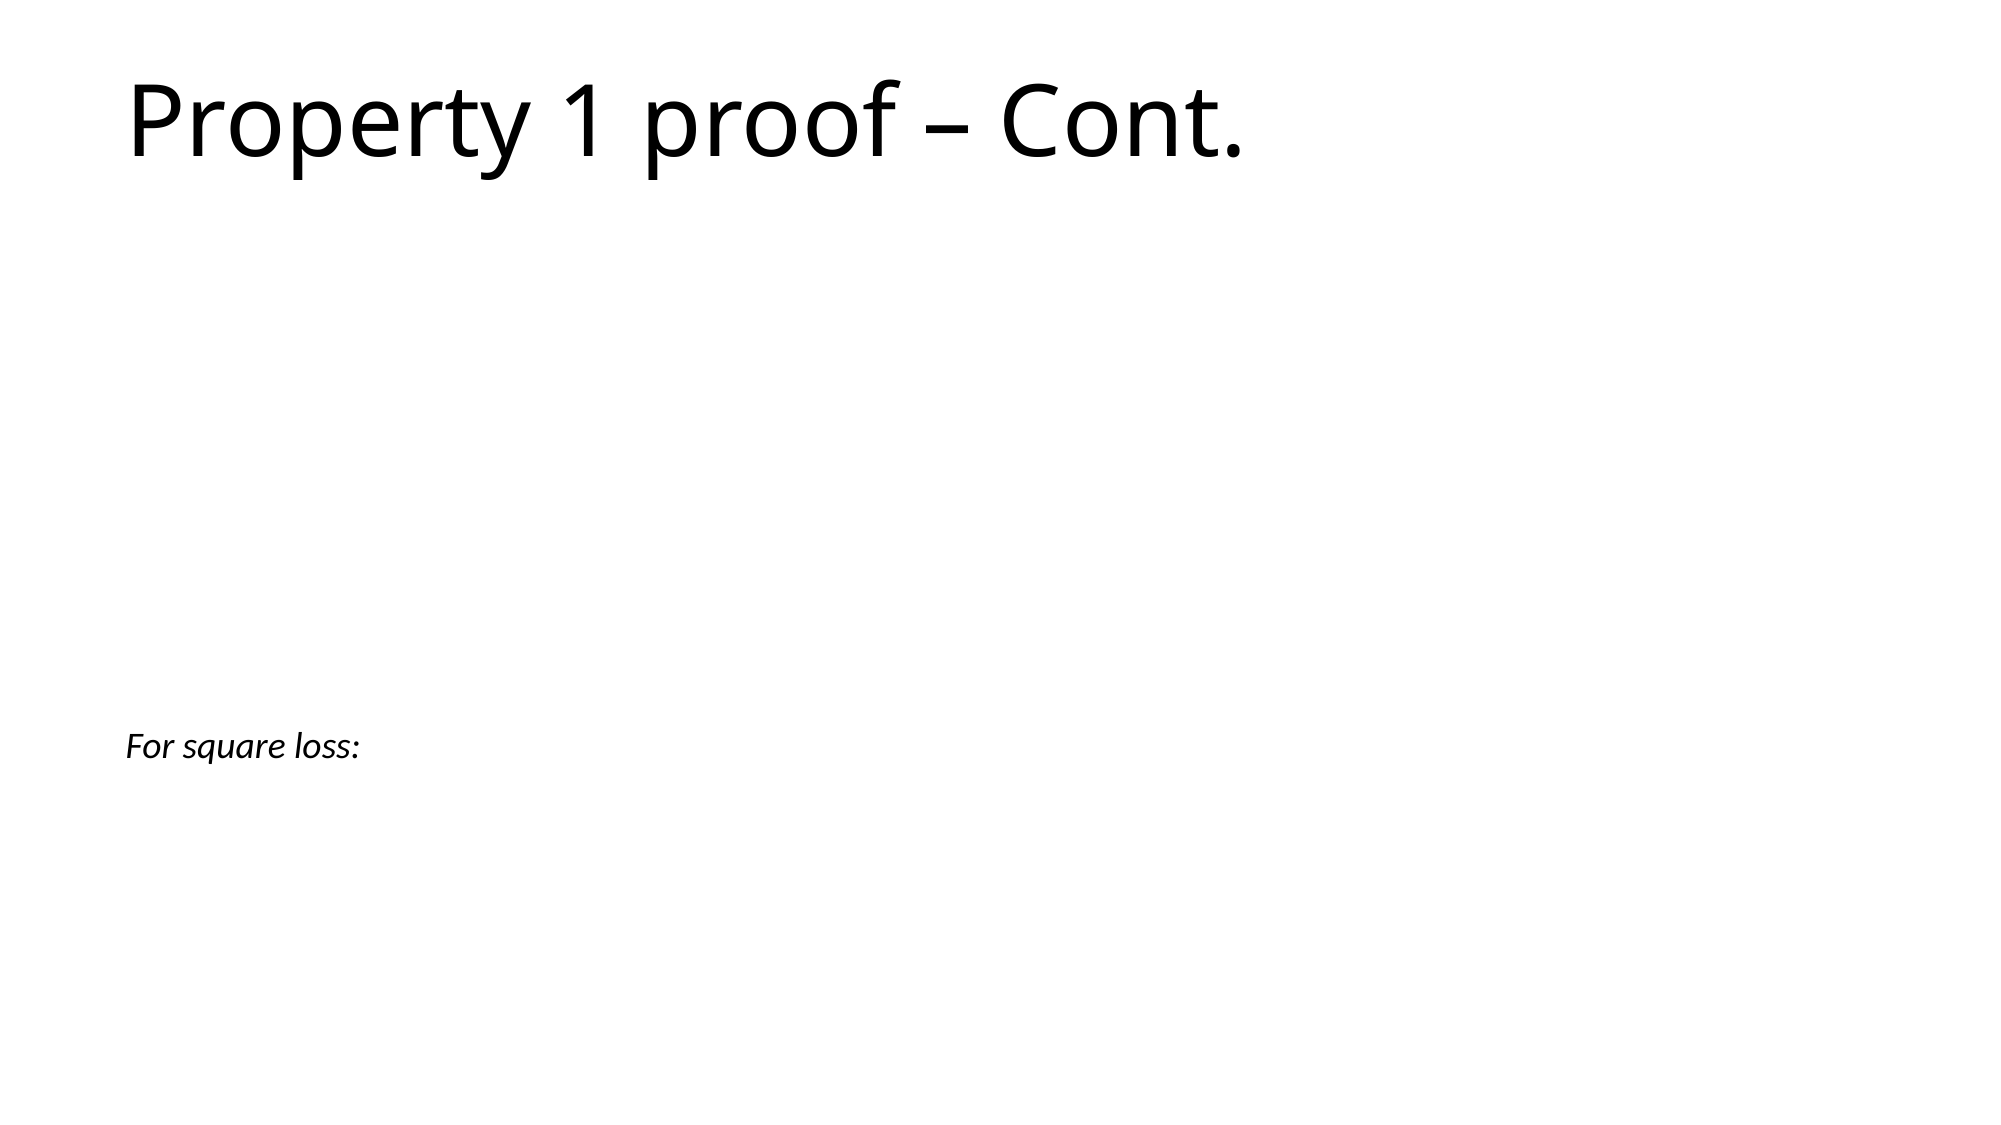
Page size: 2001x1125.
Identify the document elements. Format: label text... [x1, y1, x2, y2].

text_box Property 1 proof – Cont. [110, 63, 1270, 196]
